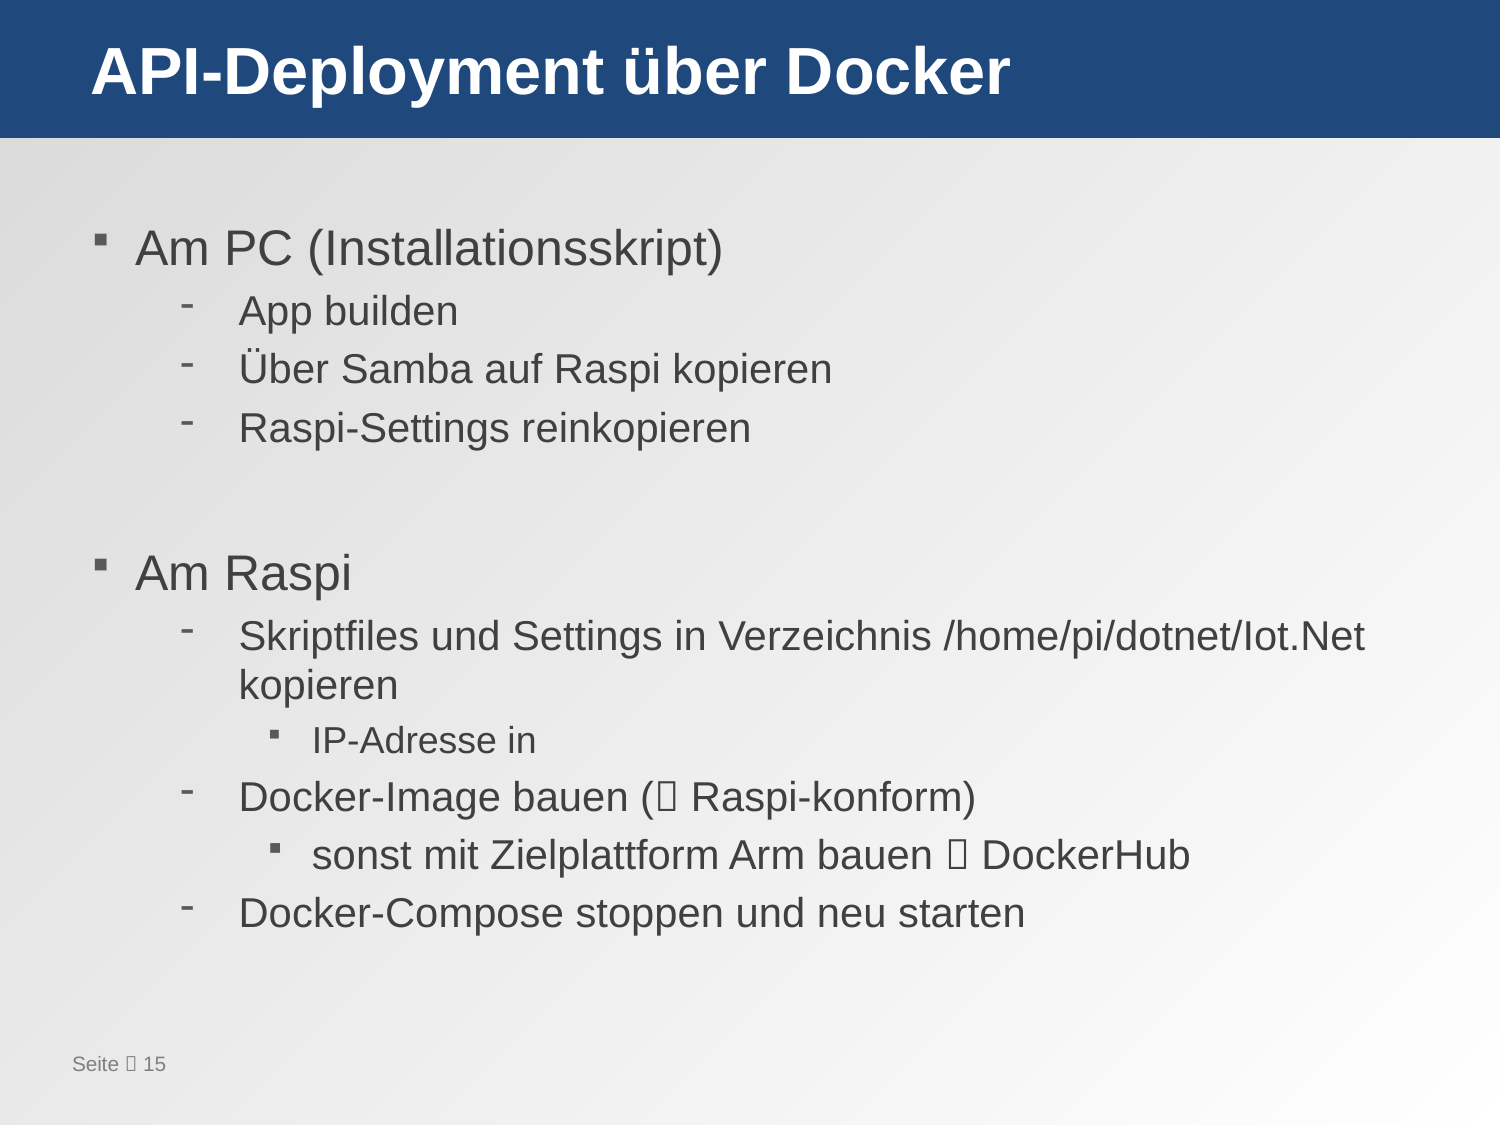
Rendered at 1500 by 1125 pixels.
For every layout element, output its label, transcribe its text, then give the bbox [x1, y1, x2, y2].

title API-Deployment über Docker [75, 20, 1425, 208]
list Am PC (Installationsskript) App builden Über Samba auf Raspi kopieren Raspi-Settings reinkopieren Am Raspi Skriptfiles und Settings in Verzeichnis /home/pi/dotnet/Iot.Net kopieren IP-Adresse in Docker-Image bauen ( Raspi-konform) sonst mit Zielplattform Arm bauen  DockerHub Docker-Compose stoppen und neu starten [76, 208, 1424, 964]
